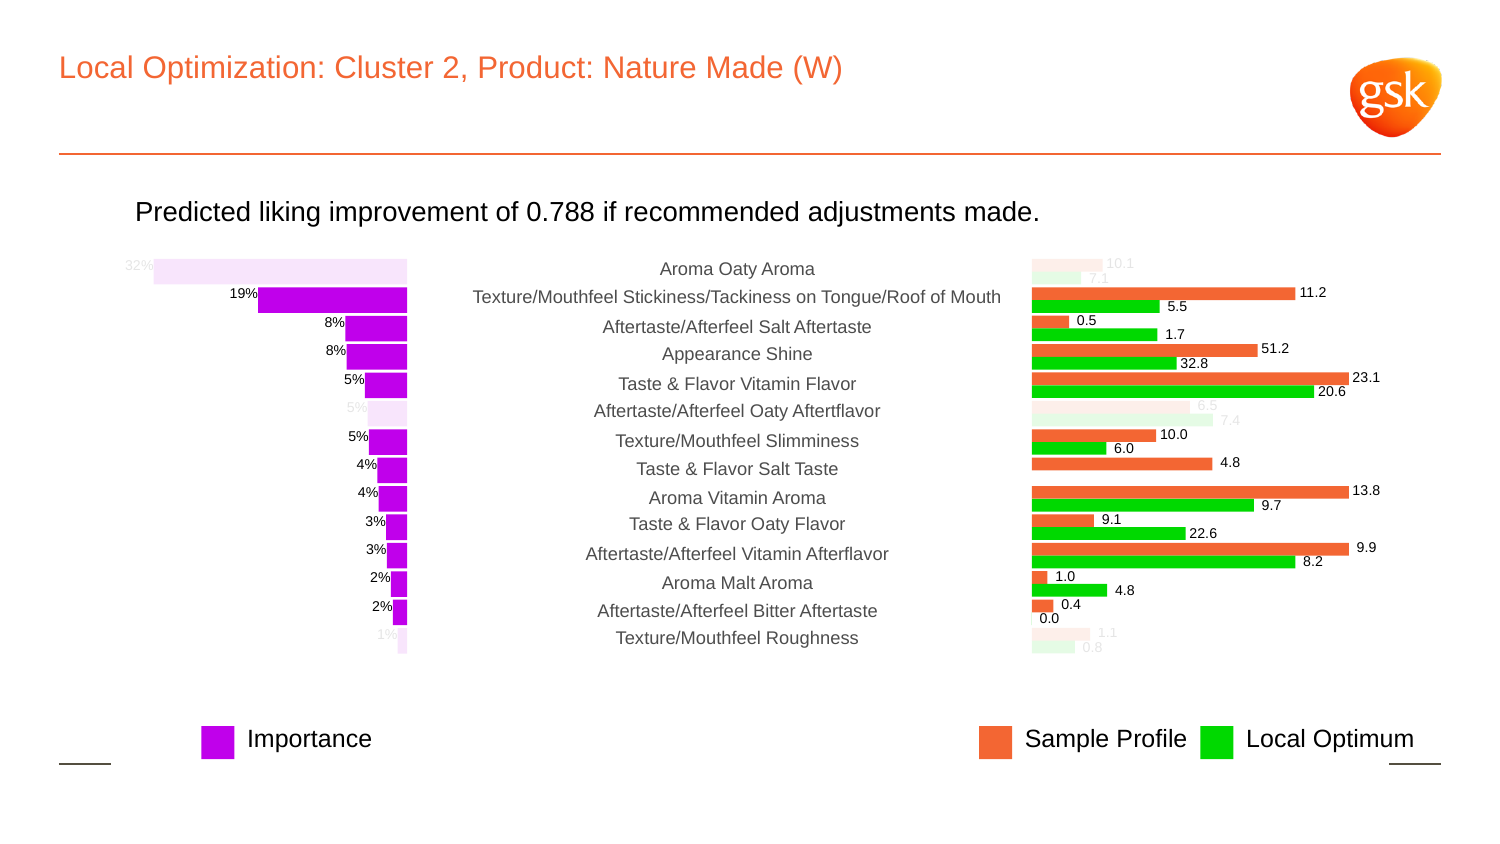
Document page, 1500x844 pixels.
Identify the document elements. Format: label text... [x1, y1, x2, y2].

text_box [112, 194, 1388, 796]
picture [1333, 38, 1457, 157]
title Local Optimization: Cluster 2, Product: Nature Made (W) [58, 47, 1302, 86]
